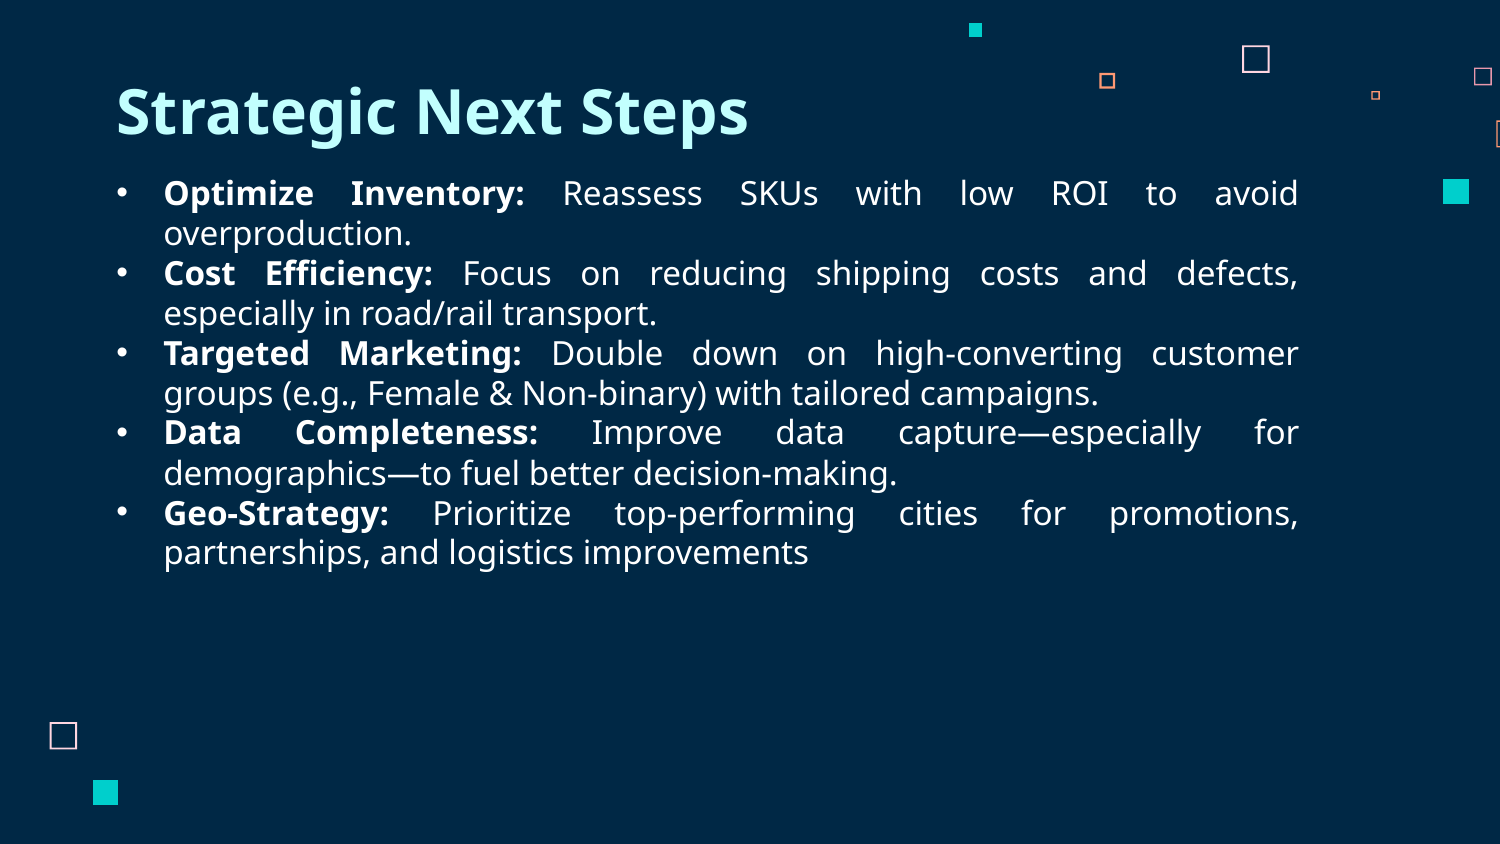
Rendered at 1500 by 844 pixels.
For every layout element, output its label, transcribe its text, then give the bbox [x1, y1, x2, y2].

title Strategic Next Steps [101, 67, 1079, 162]
text_box [101, 162, 1400, 690]
text_box Optimize Inventory: Reassess SKUs with low ROI to avoid overproduction. Cost Efficiency: Focus on reducing shipping costs and defects, especially in road/rail transport. Targeted Marketing: Double down on high-converting customer groups (e.g., Female & Non-binary) with tailored campaigns. Data Completeness: Improve data capture—especially for demographics—to fuel better decision-making. Geo-Strategy: Prioritize top-performing cities for promotions, partnerships, and logistics improvements [101, 164, 1316, 579]
